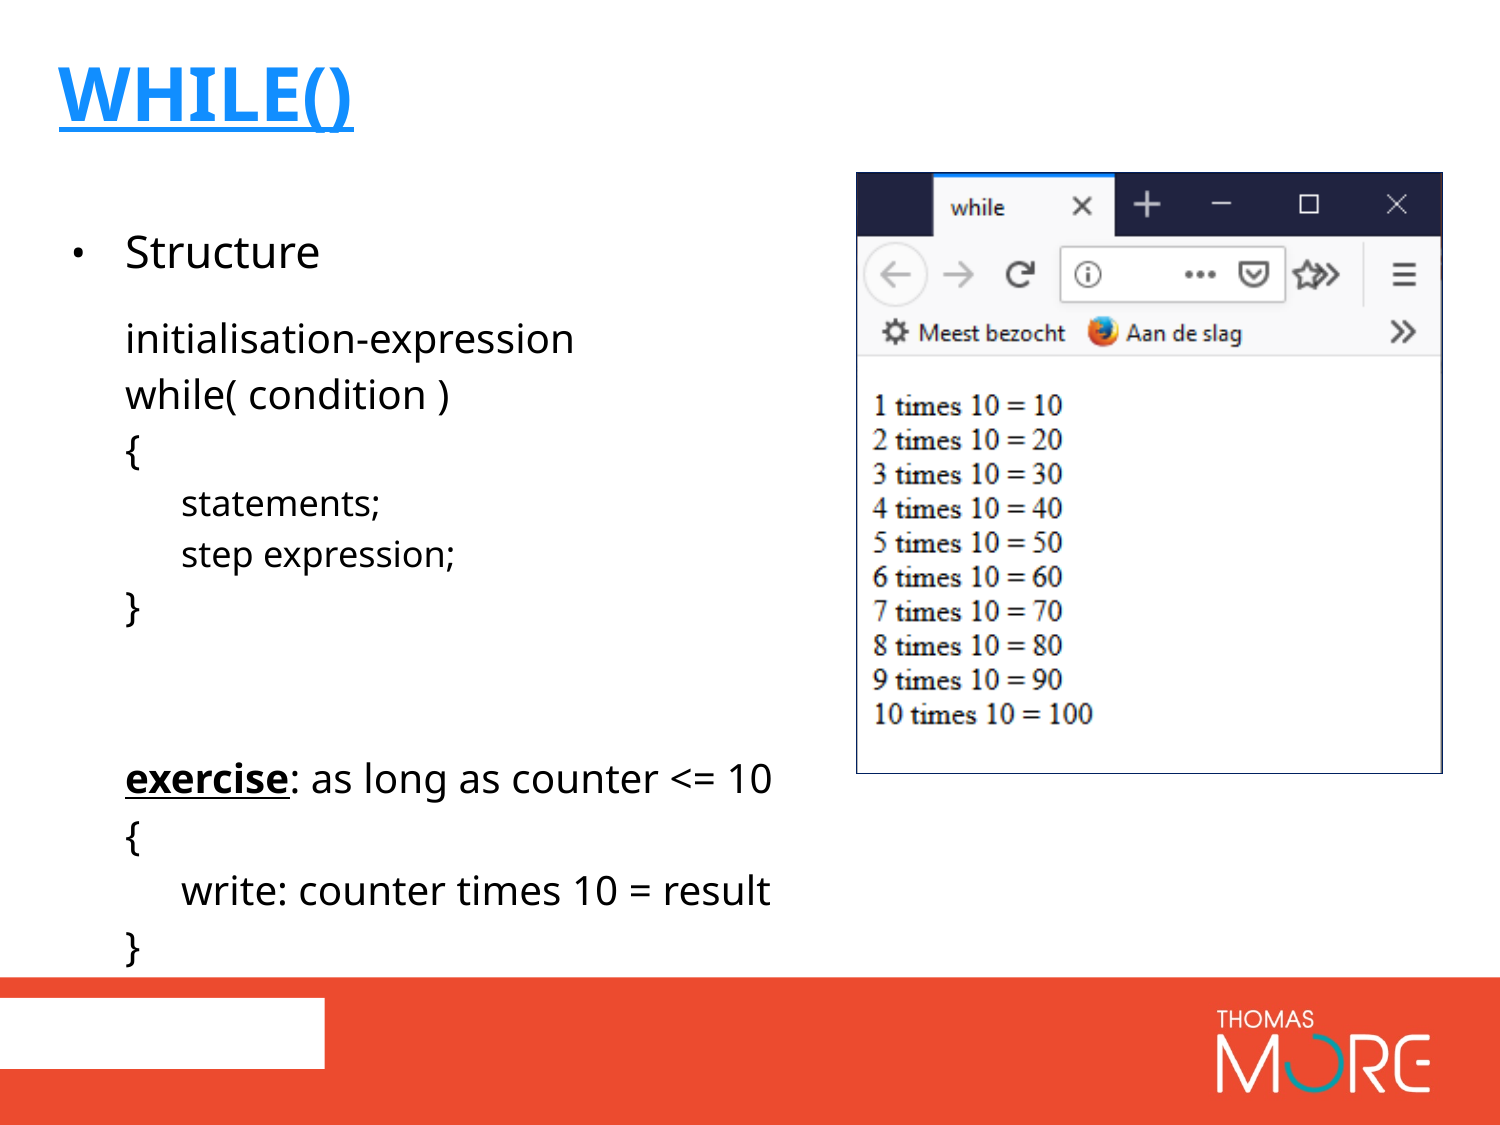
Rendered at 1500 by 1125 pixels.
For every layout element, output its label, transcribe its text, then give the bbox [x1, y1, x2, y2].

list Structure initialisation-expression while( condition ) { statements; step expression; } exercise: as long as counter <= 10 { write: counter times 10 = result } [0, 188, 1500, 976]
title while() [0, 0, 1500, 188]
picture [1187, 980, 1459, 1122]
picture [855, 172, 1443, 775]
